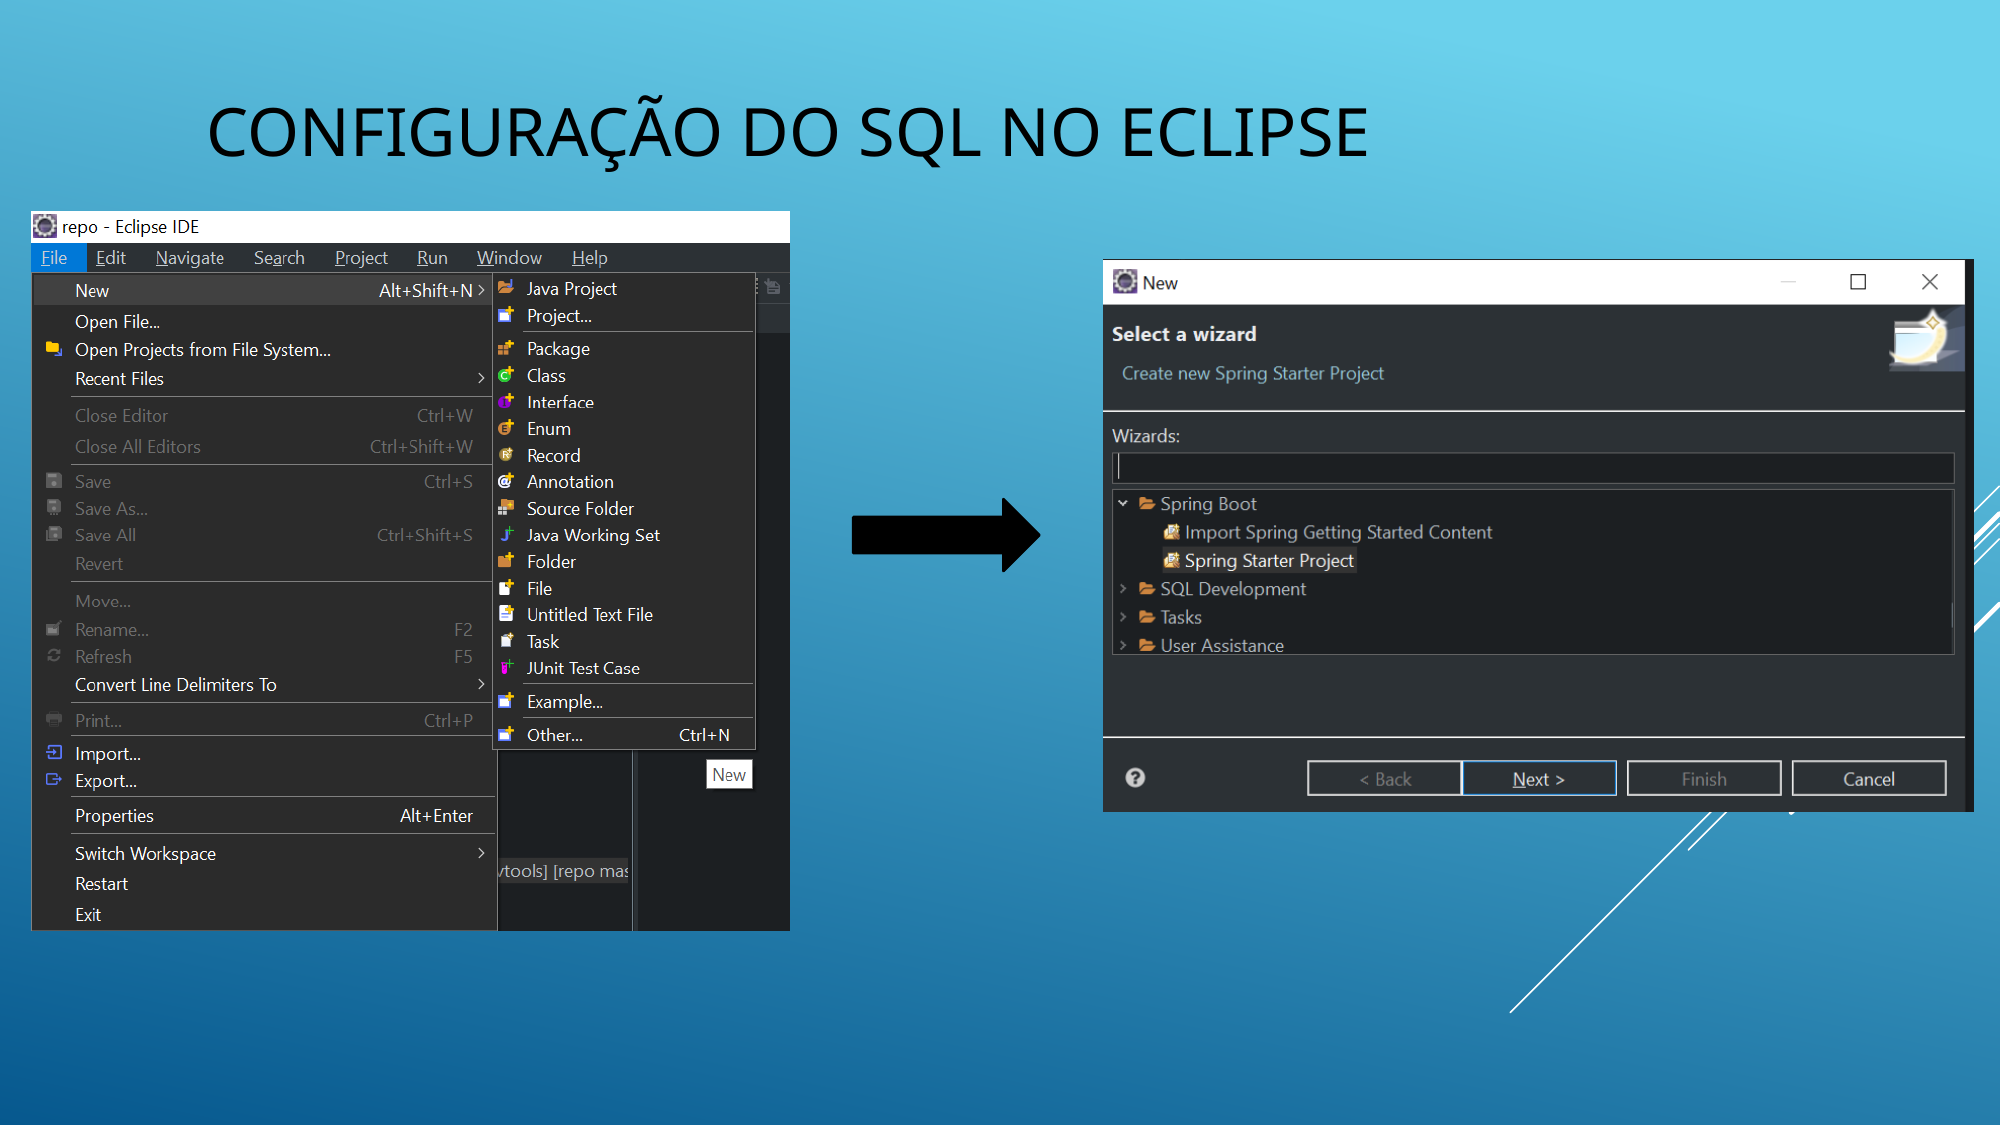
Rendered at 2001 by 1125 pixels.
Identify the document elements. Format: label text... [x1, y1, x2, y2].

title Configuração do Sql no eclipse [191, 48, 1842, 212]
picture [1102, 259, 1974, 812]
picture [30, 211, 790, 931]
text_box [851, 497, 1041, 573]
